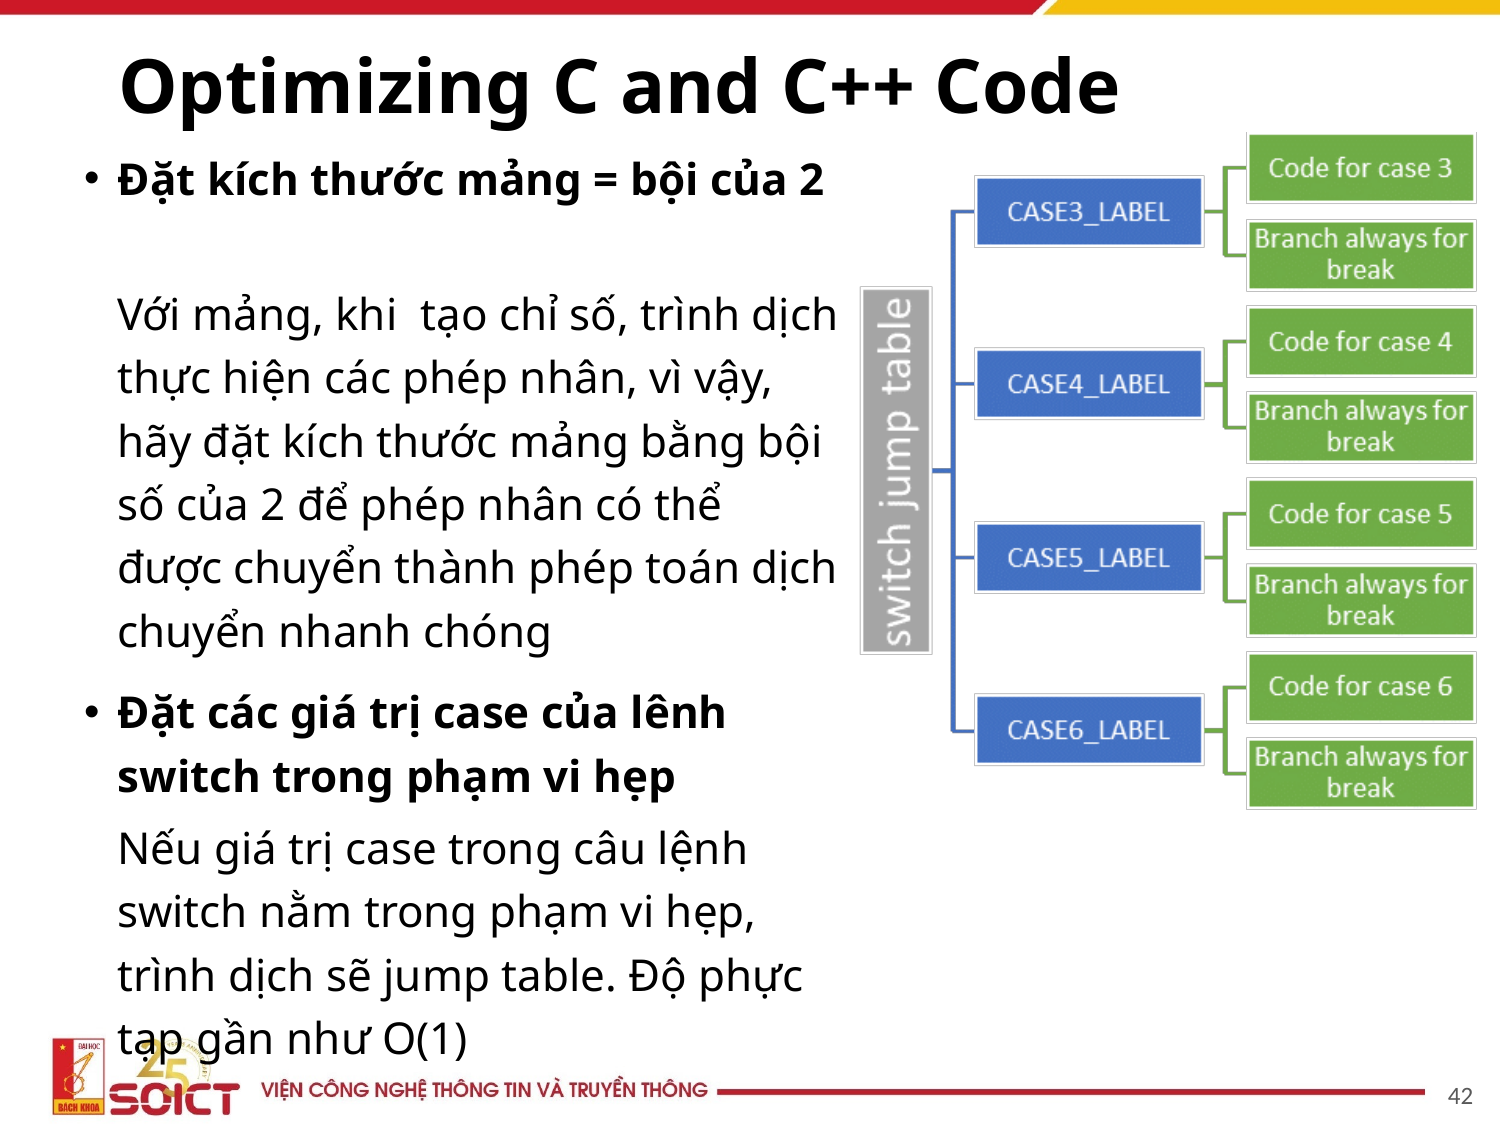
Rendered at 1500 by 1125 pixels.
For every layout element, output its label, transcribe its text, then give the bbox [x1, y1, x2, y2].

title Optimizing C and C++ Code [103, 24, 1397, 132]
list Đặt kích thước mảng = bội của 2 Với mảng, khi tạo chỉ số, trình dịch thực hiện các phép nhân, vì vậy, hãy đặt kích thước mảng bằng bội số của 2 để phép nhân có thể được chuyển thành phép toán dịch chuyển nhanh chóng Đặt các giá trị case của lênh switch trong phạm vi hẹp Nếu giá trị case trong câu lệnh switch nằm trong phạm vi hẹp, trình dịch sẽ jump table. Độ phực tạp gần như O(1) [69, 132, 855, 1077]
slide_number 42 [1300, 1065, 1489, 1125]
picture [0, 0, 1500, 1125]
